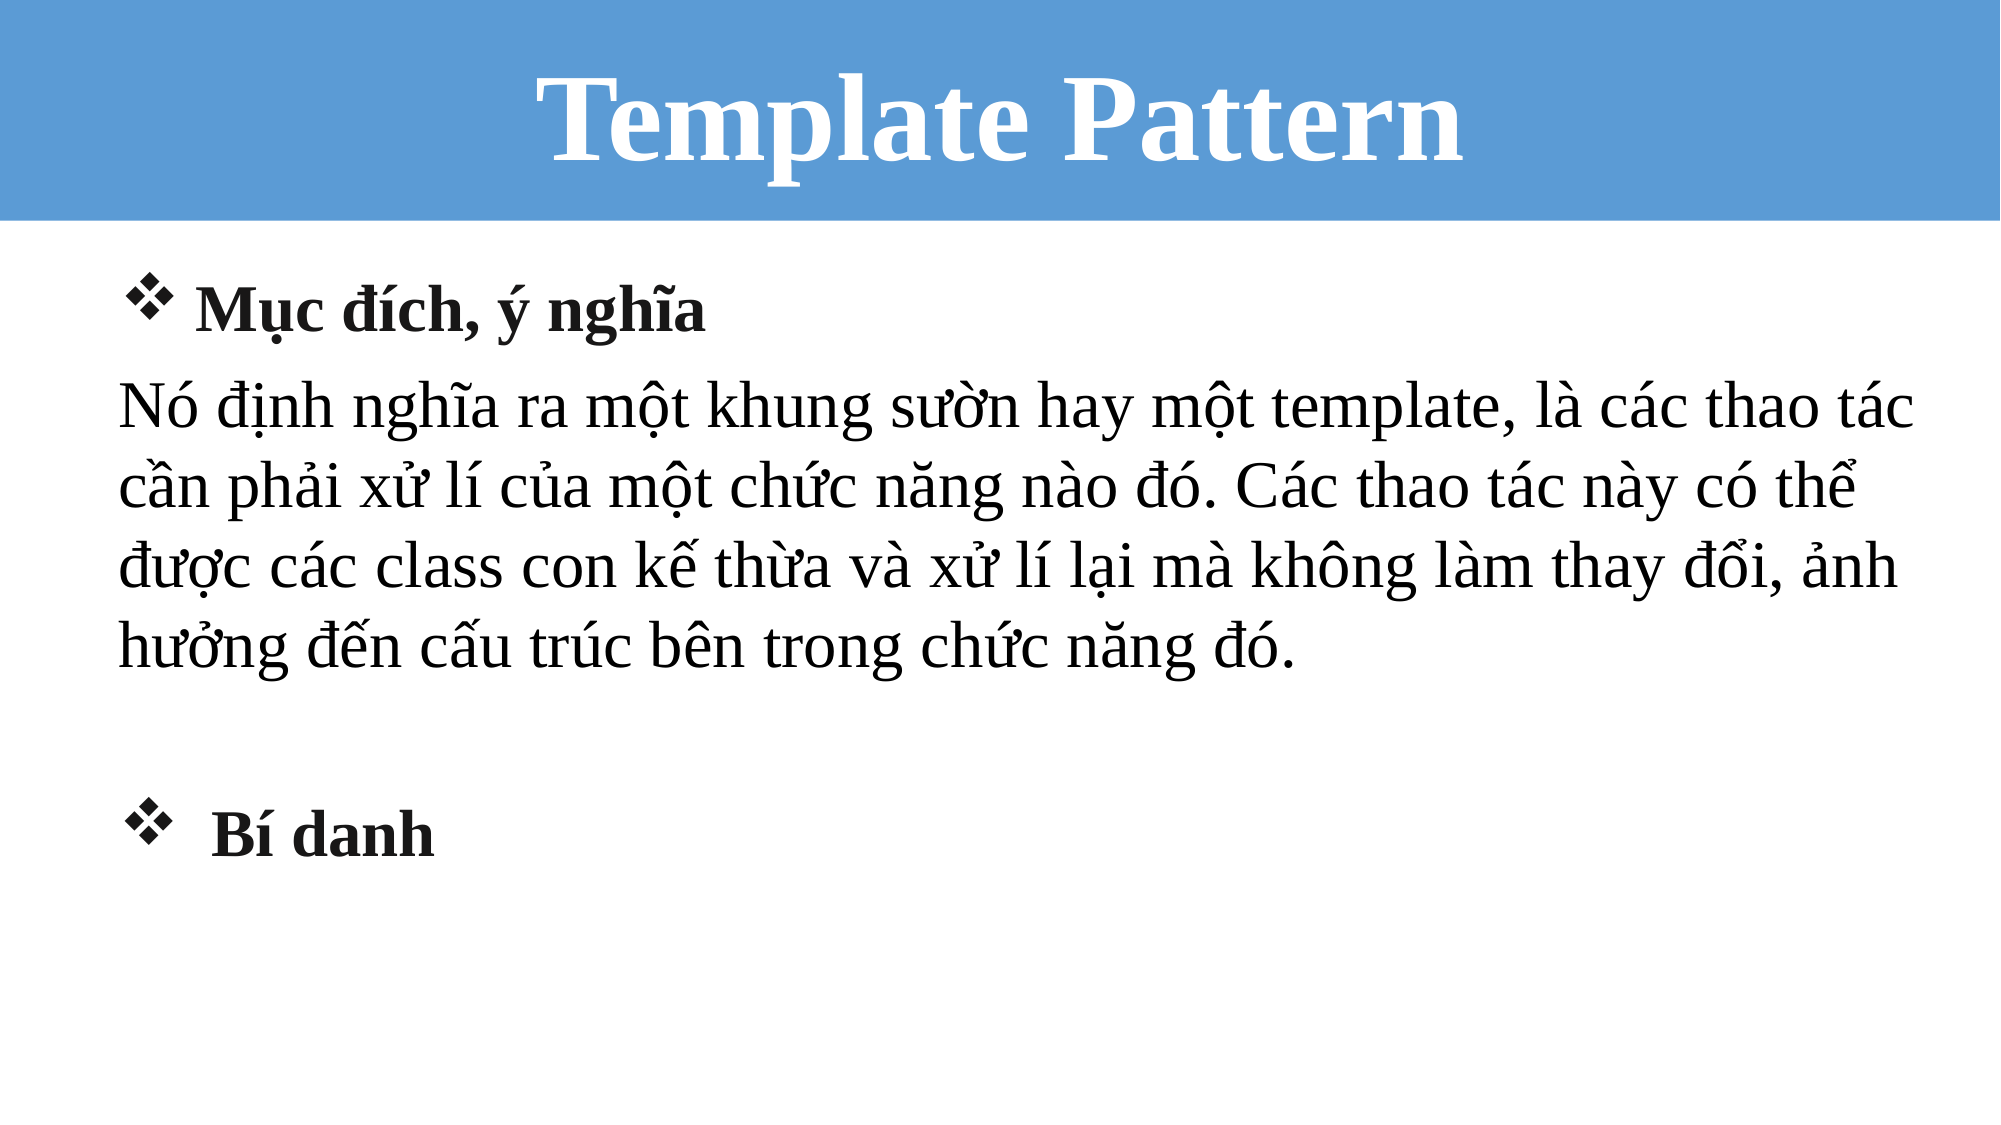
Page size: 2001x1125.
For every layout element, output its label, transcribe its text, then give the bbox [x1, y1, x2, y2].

text_box Template Pattern [0, 0, 2000, 222]
text_box Bí danh [105, 741, 451, 877]
text_box Nó định nghĩa ra một khung sườn hay một template, là các thao tác cần phải xử lí của một chức năng nào đó. Các thao tác này có thể được các class con kế thừa và xử lí lại mà không làm thay đổi, ảnh hưởng đến cấu trúc bên trong chức năng đó. [103, 353, 1979, 688]
text_box Mục đích, ý nghĩa [105, 216, 723, 352]
